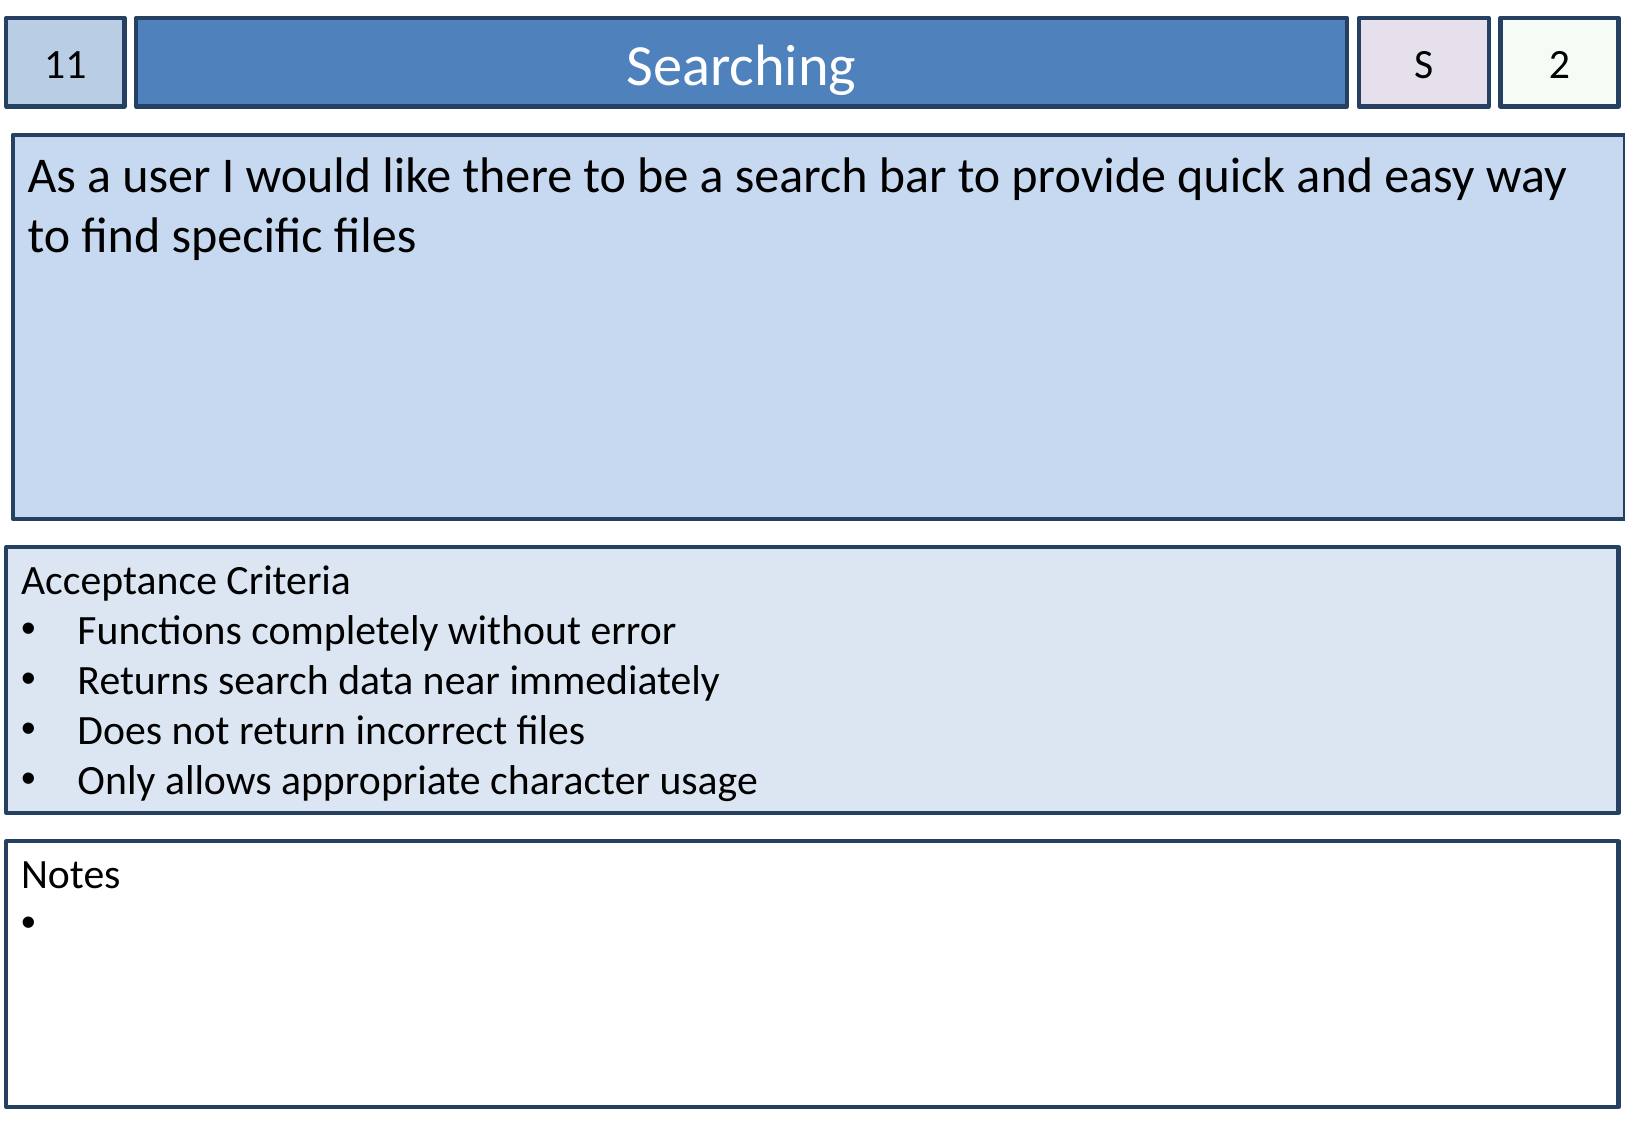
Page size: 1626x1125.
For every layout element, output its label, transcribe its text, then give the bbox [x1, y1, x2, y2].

text_box S [1357, 16, 1491, 109]
text_box As a user I would like there to be a search bar to provide quick and easy way to find specific files [11, 133, 1625, 521]
text_box Notes [4, 839, 1621, 1109]
text_box Acceptance Criteria Functions completely without error Returns search data near immediately Does not return incorrect files Only allows appropriate character usage [4, 545, 1621, 815]
text_box Searching [134, 16, 1349, 109]
text_box 11 [4, 16, 127, 109]
text_box 2 [1498, 16, 1621, 109]
